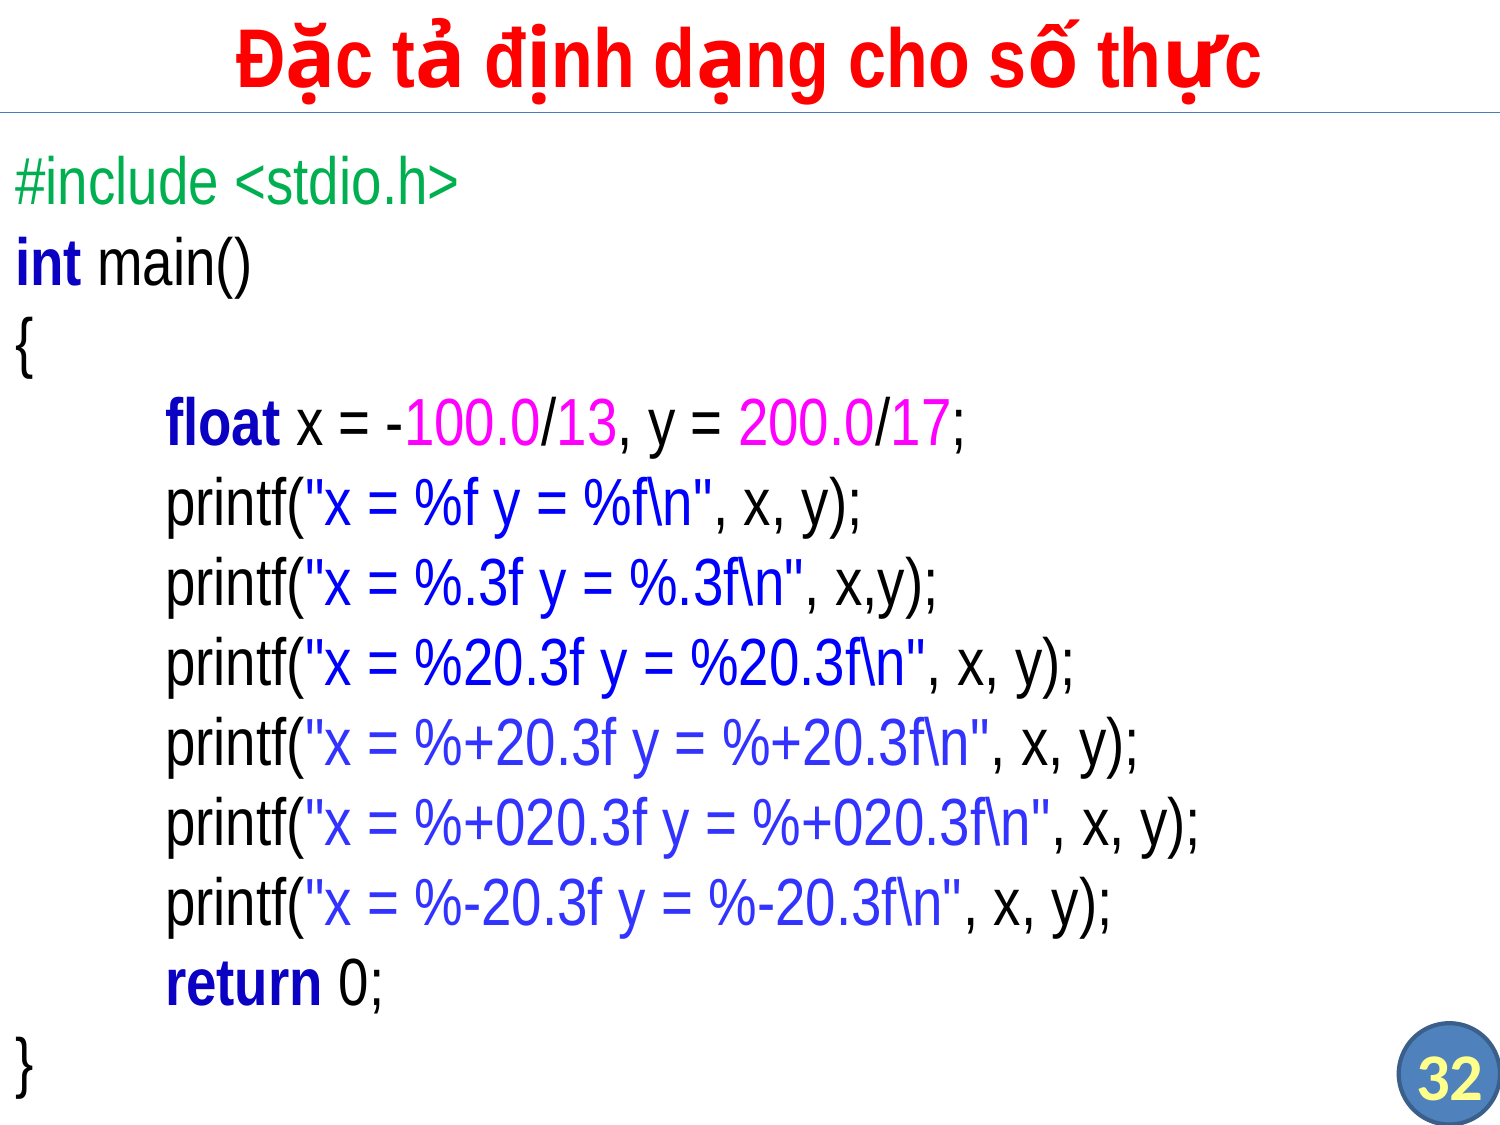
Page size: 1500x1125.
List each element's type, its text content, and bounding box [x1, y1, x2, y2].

title Đặc tả định dạng cho số thực [0, 0, 1500, 112]
list #include <stdio.h> int main() { float x = -100.0/13, y = 200.0/17; printf("x = %f y = %f\n", x, y); printf("x = %.3f y = %.3f\n", x,y); printf("x = %20.3f y = %20.3f\n", x, y); printf("x = %+20.3f y = %+20.3f\n", x, y); printf("x = %+020.3f y = %+020.3f\n", x, y); printf("x = %-20.3f y = %-20.3f\n", x, y); return 0; } [0, 112, 1500, 1125]
